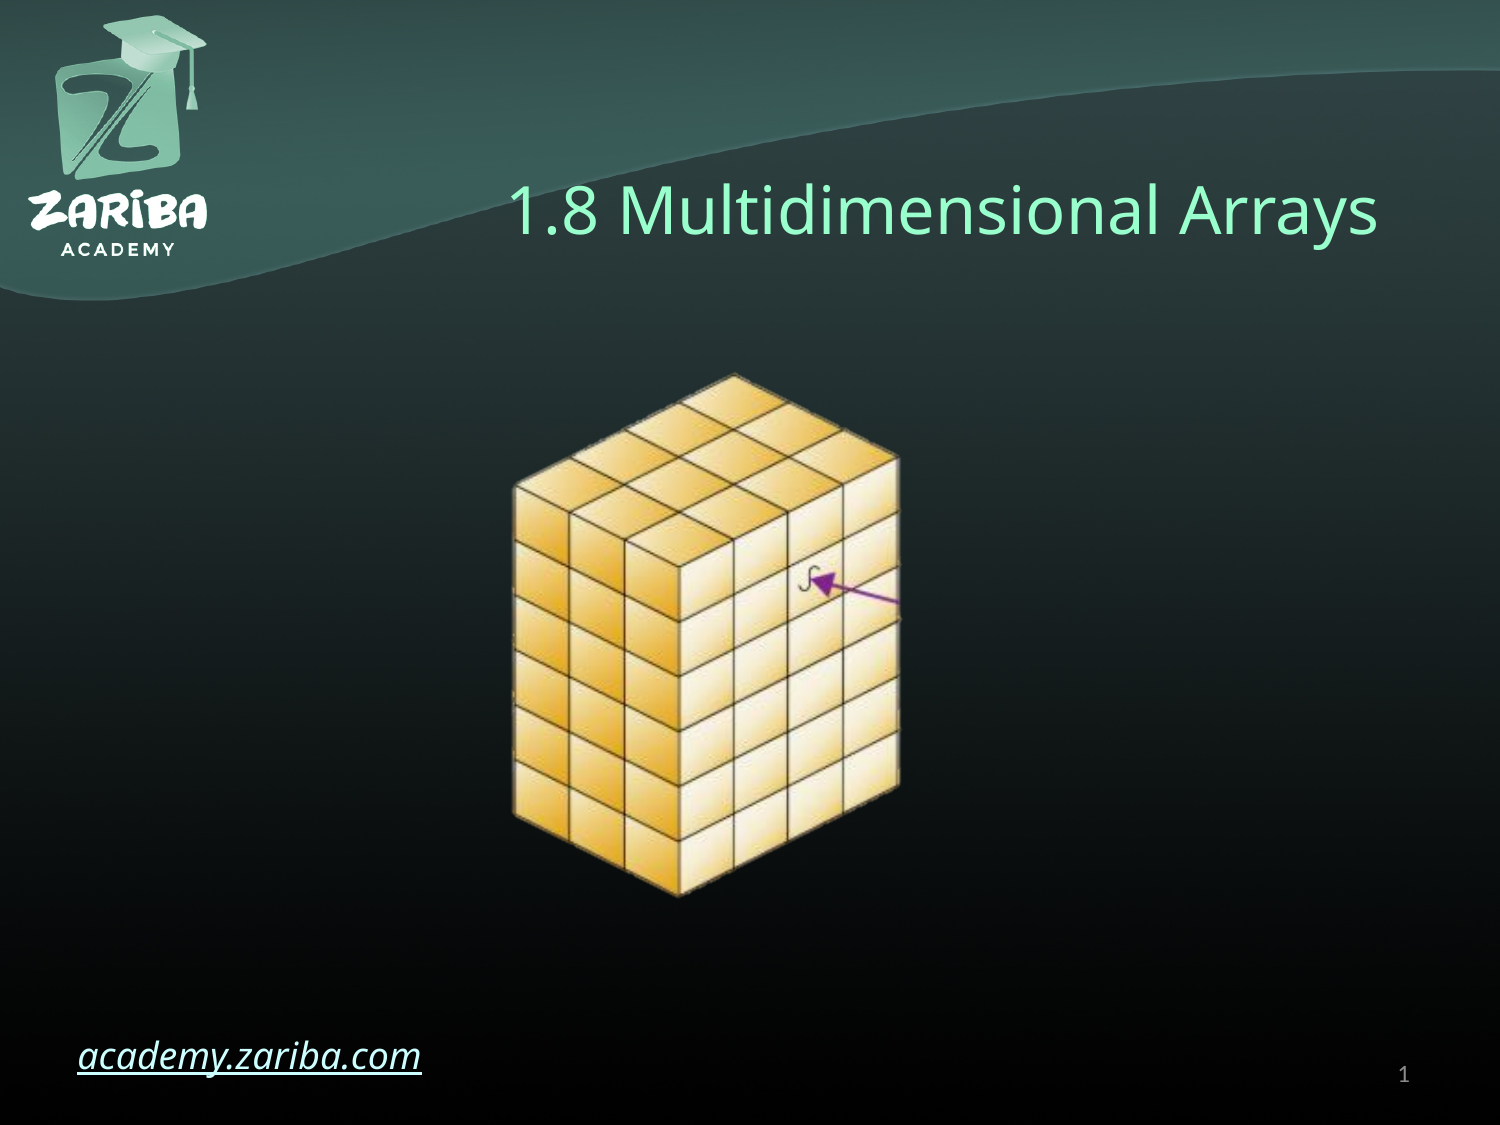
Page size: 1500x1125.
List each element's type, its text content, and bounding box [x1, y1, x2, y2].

slide_number 1 [1074, 1042, 1425, 1103]
title 1.8 Multidimensional Arrays [385, 87, 1500, 329]
picture [0, 0, 1500, 1125]
text_box academy.zariba.com [0, 983, 500, 1125]
